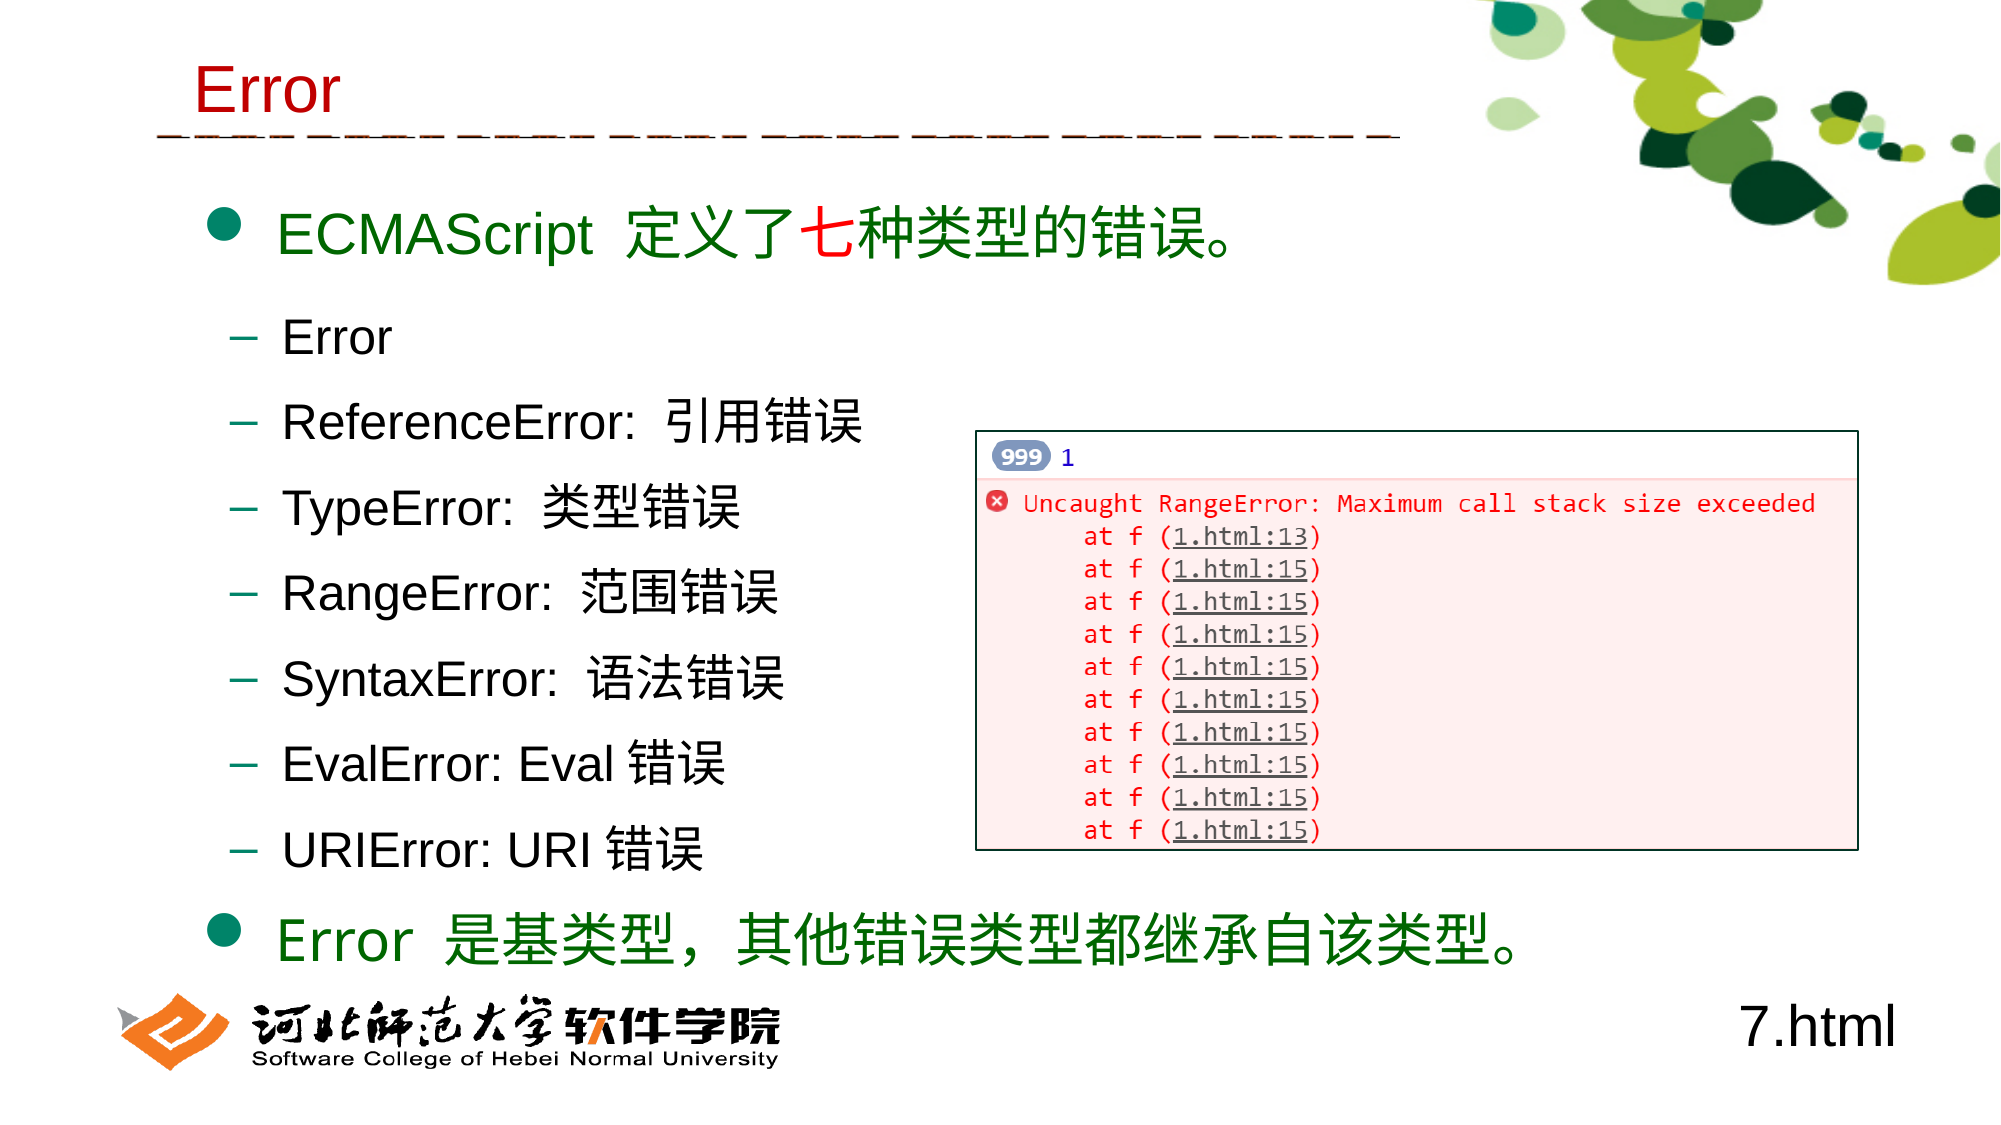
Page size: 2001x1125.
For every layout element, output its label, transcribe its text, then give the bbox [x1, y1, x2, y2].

text_box 7.html [1724, 980, 1968, 1066]
list Error [178, 38, 1523, 120]
list ECMAScript 定义了七种类型的错误。 Error ReferenceError: 引用错误 TypeError: 类型错误 RangeError: 范围错误 SyntaxError: 语法错误 EvalError: Eval错误 URIError: URI错误 Error 是基类型，其他错误类型都继承自该类型。 [187, 175, 1782, 983]
picture [0, 0, 2001, 1125]
